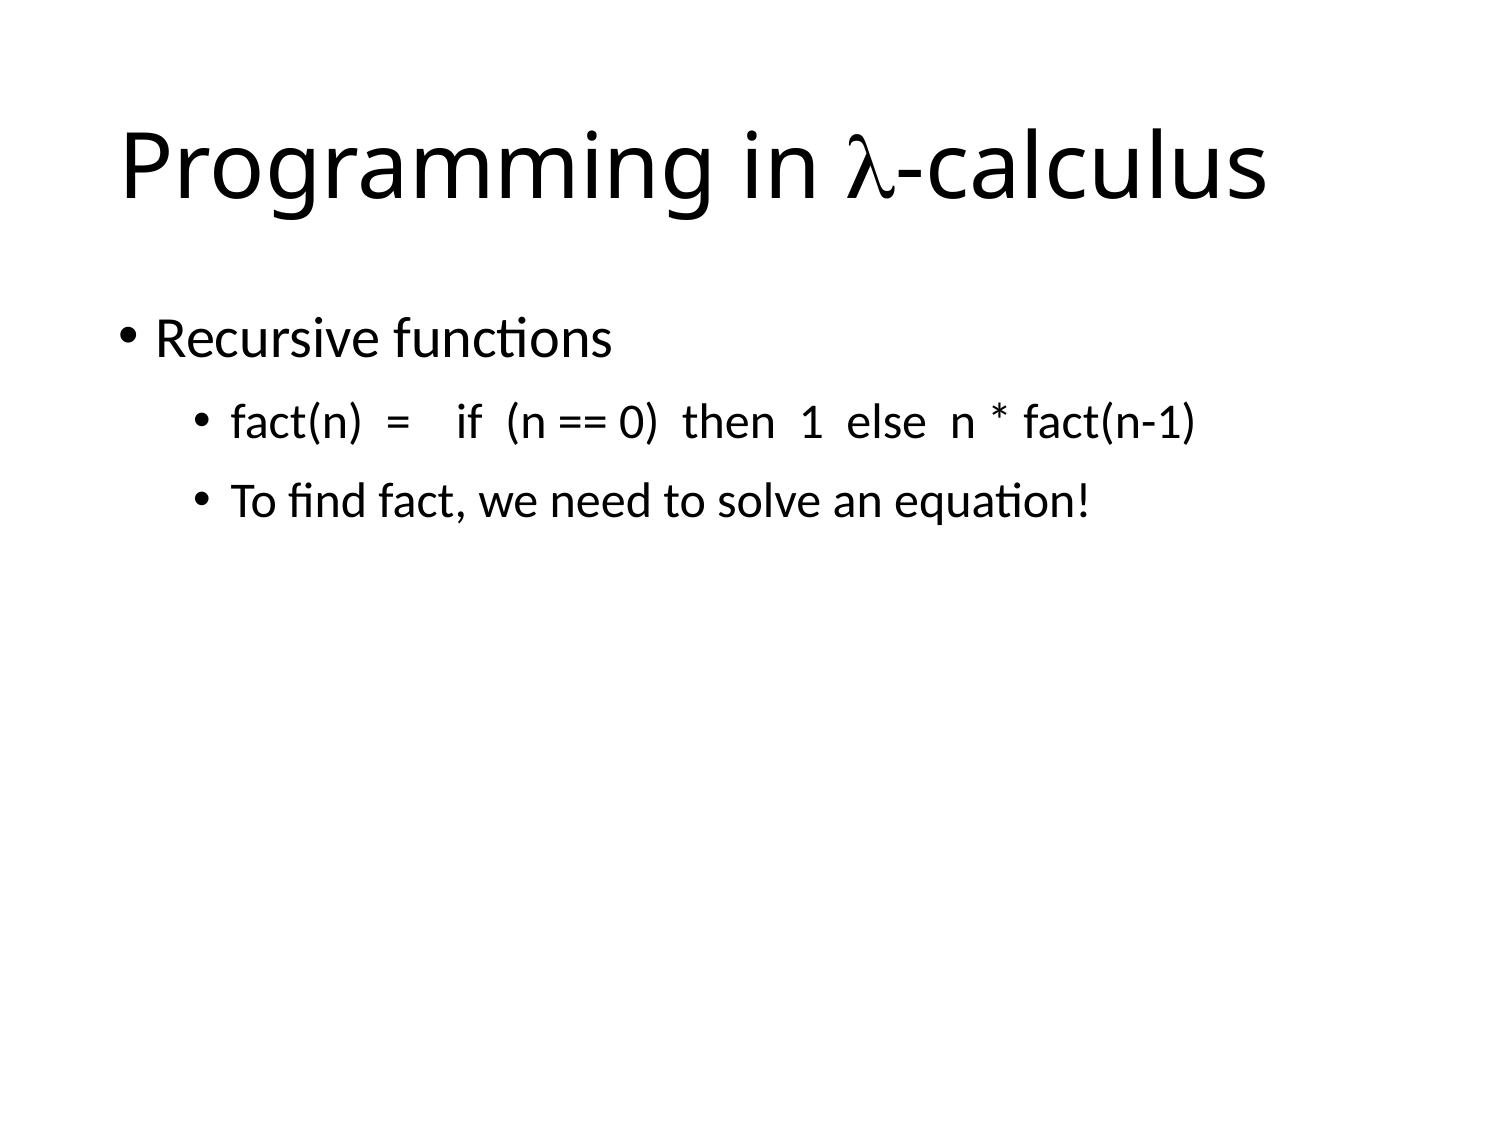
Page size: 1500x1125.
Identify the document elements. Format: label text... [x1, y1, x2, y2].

list Recursive functions fact(n) = if (n == 0) then 1 else n * fact(n-1) To find fact, we need to solve an equation! [103, 299, 1397, 1014]
title Programming in -calculus [103, 59, 1397, 278]
